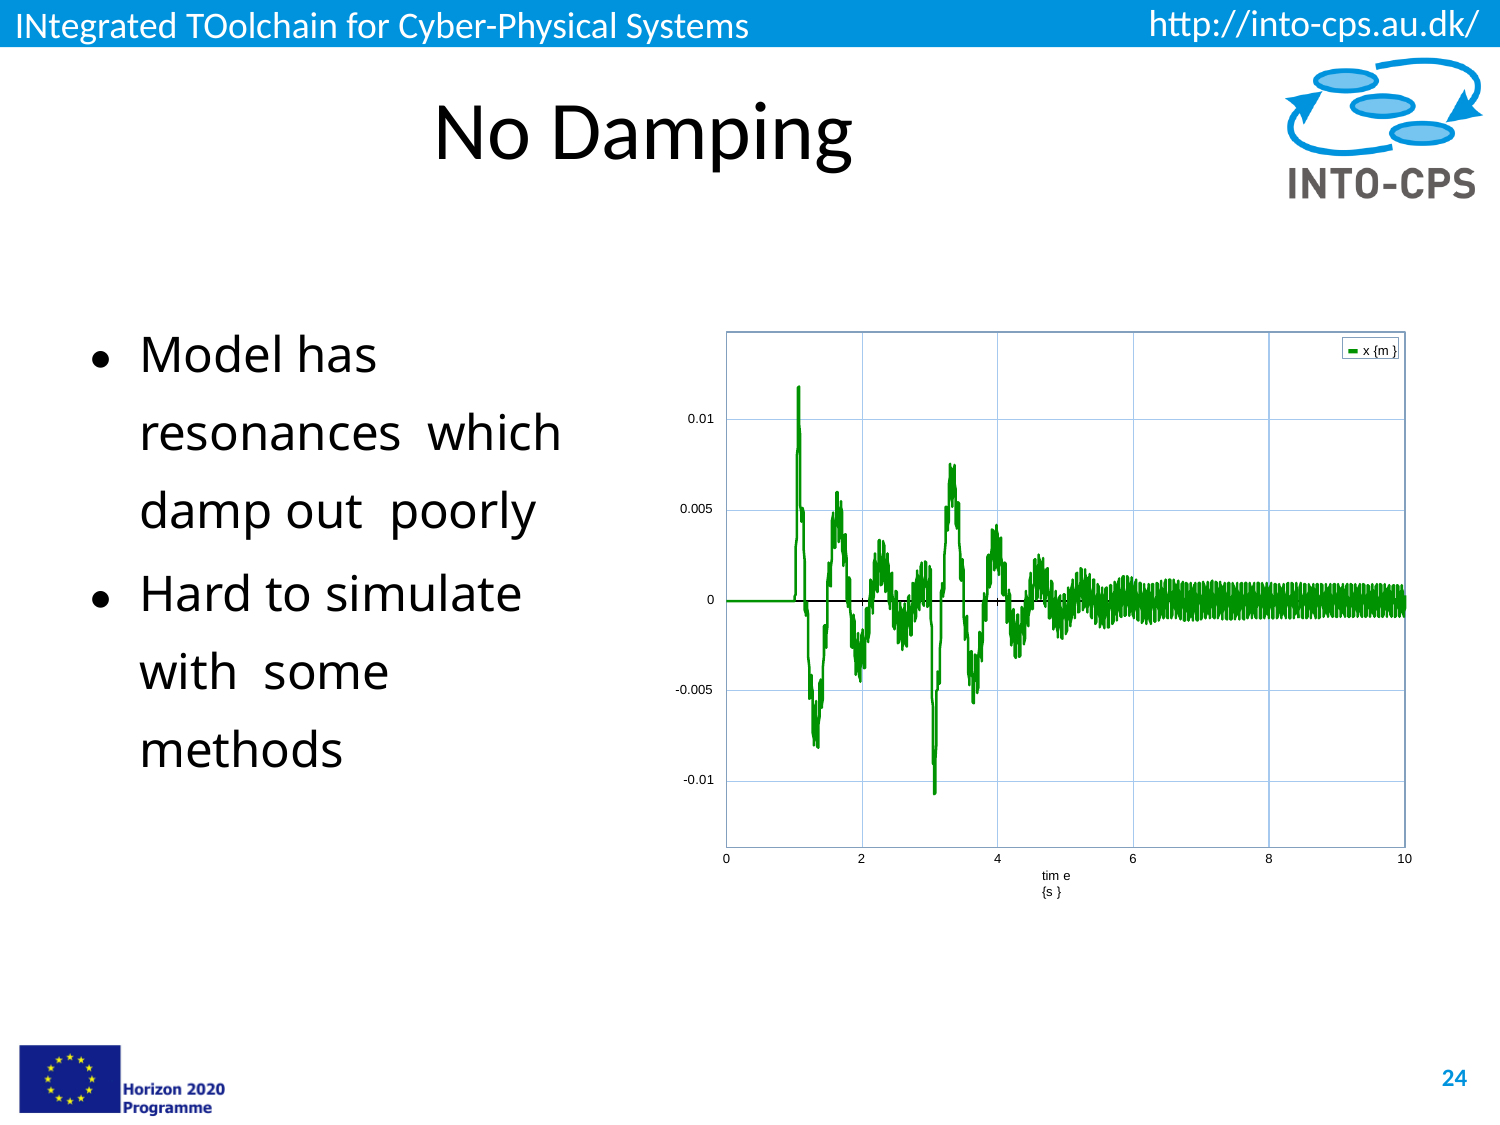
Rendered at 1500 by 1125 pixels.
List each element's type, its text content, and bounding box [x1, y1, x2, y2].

text_box 0 [721, 847, 732, 866]
picture [1281, 55, 1485, 201]
title No Damping [17, 68, 1270, 185]
text_box x {m } [1342, 337, 1399, 359]
text_box 10 [1395, 847, 1415, 866]
text_box 0.01 [685, 408, 716, 427]
text_box Model has resonances which damp out poorly Hard to simulate with some methods [137, 302, 623, 777]
slide_number 24 [1246, 1058, 1483, 1095]
text_box tim e {s } [1040, 864, 1092, 899]
text_box ● [89, 340, 111, 370]
text_box 0 [705, 588, 716, 607]
text_box 4 [992, 848, 1004, 866]
text_box 0.005 [678, 497, 717, 516]
text_box [726, 597, 1406, 848]
text_box -0.005 [673, 678, 716, 697]
text_box ● [89, 580, 111, 610]
text_box [726, 331, 1406, 617]
picture [15, 1041, 231, 1117]
text_box [1298, 582, 1406, 619]
text_box 2 [856, 848, 867, 866]
text_box -0.01 [681, 769, 716, 788]
text_box [726, 386, 1298, 795]
text_box 8 [1263, 848, 1275, 866]
text_box 6 [1127, 848, 1139, 866]
